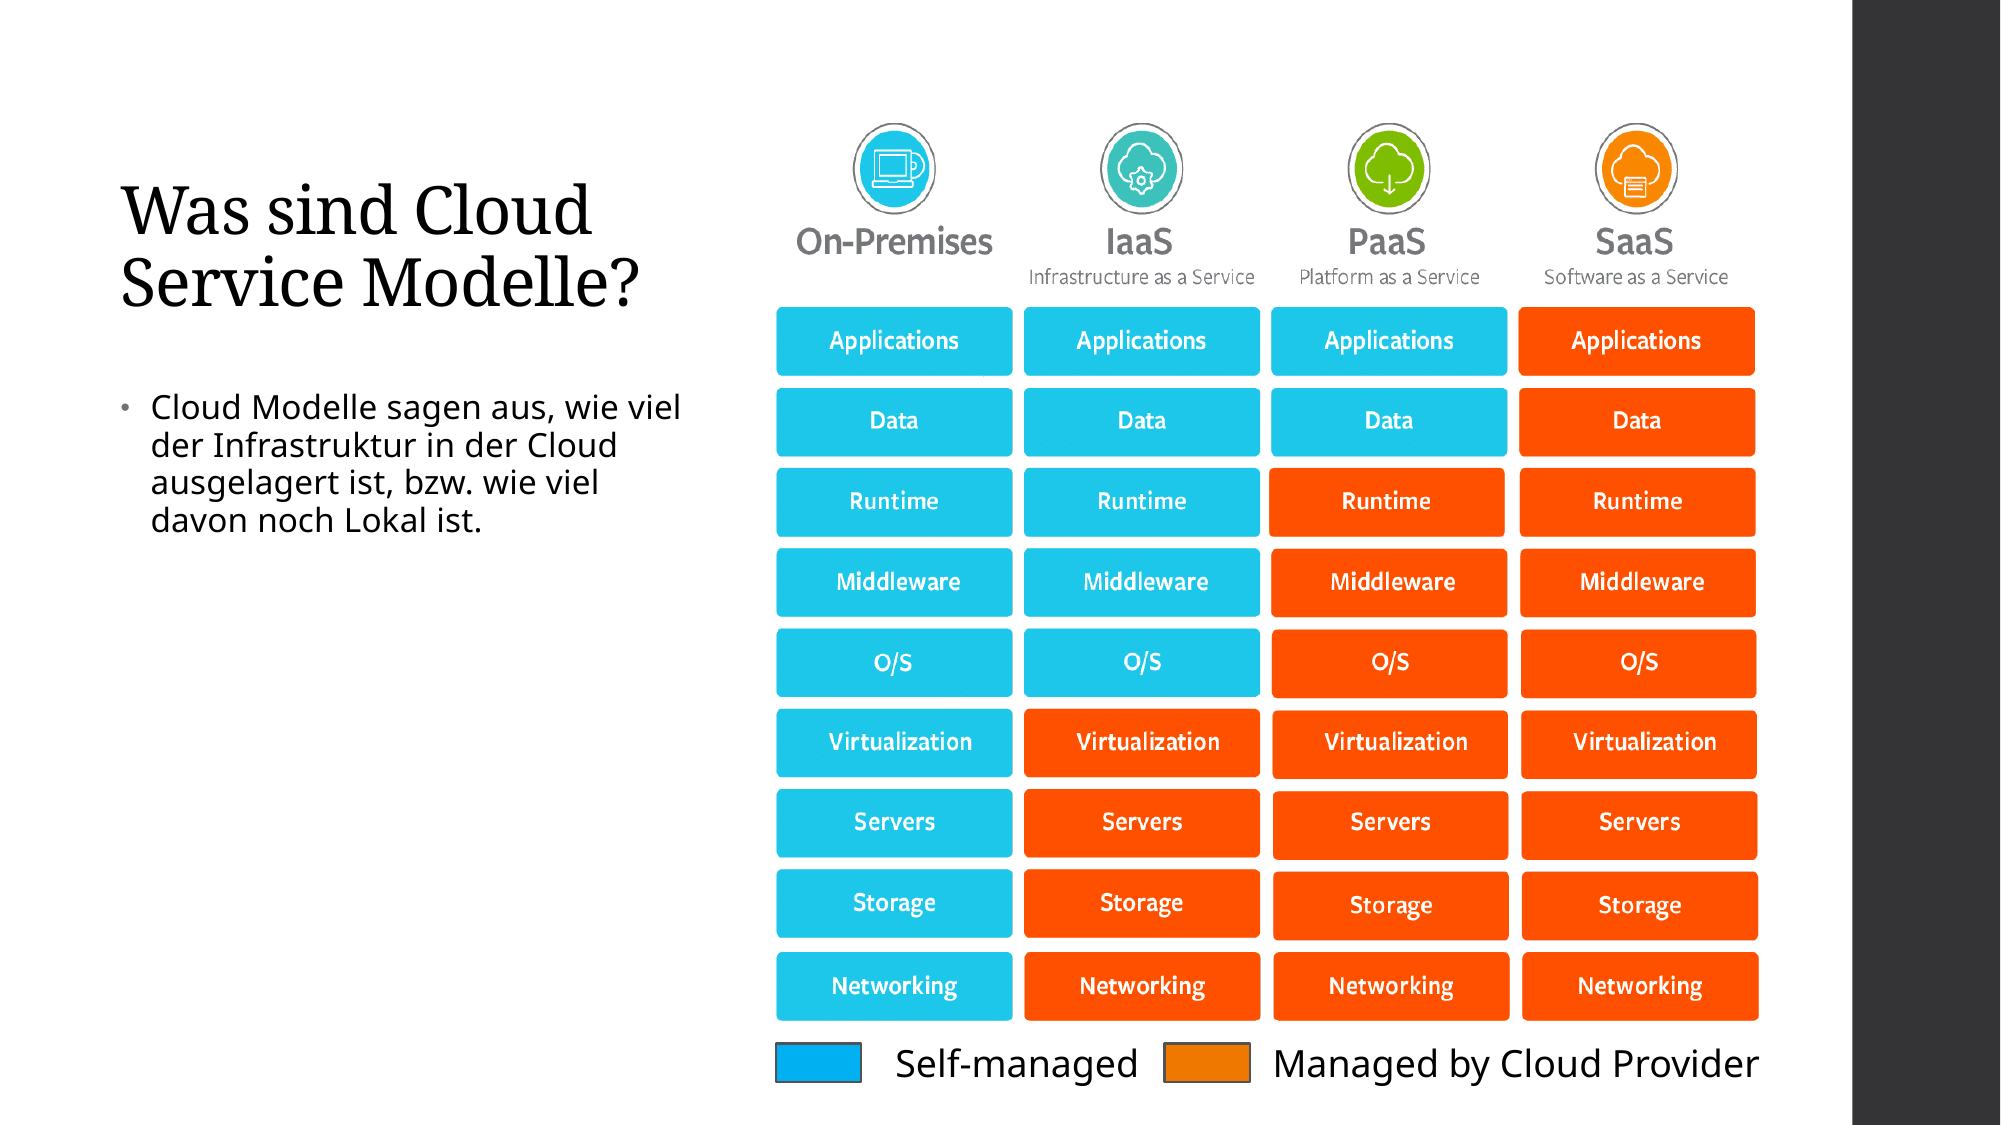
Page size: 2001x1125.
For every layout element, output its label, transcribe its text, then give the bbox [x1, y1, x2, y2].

text_box Managed by Cloud Provider [1257, 1032, 1787, 1093]
title Was sind Cloud Service Modelle? [105, 104, 711, 329]
text_box [1163, 1042, 1251, 1083]
text_box [775, 1042, 862, 1083]
picture [775, 104, 1761, 1022]
list Cloud Modelle sagen aus, wie viel der Infrastruktur in der Cloud ausgelagert ist, bzw. wie viel davon noch Lokal ist. [105, 381, 711, 1014]
text_box Self-managed [880, 1032, 1165, 1093]
